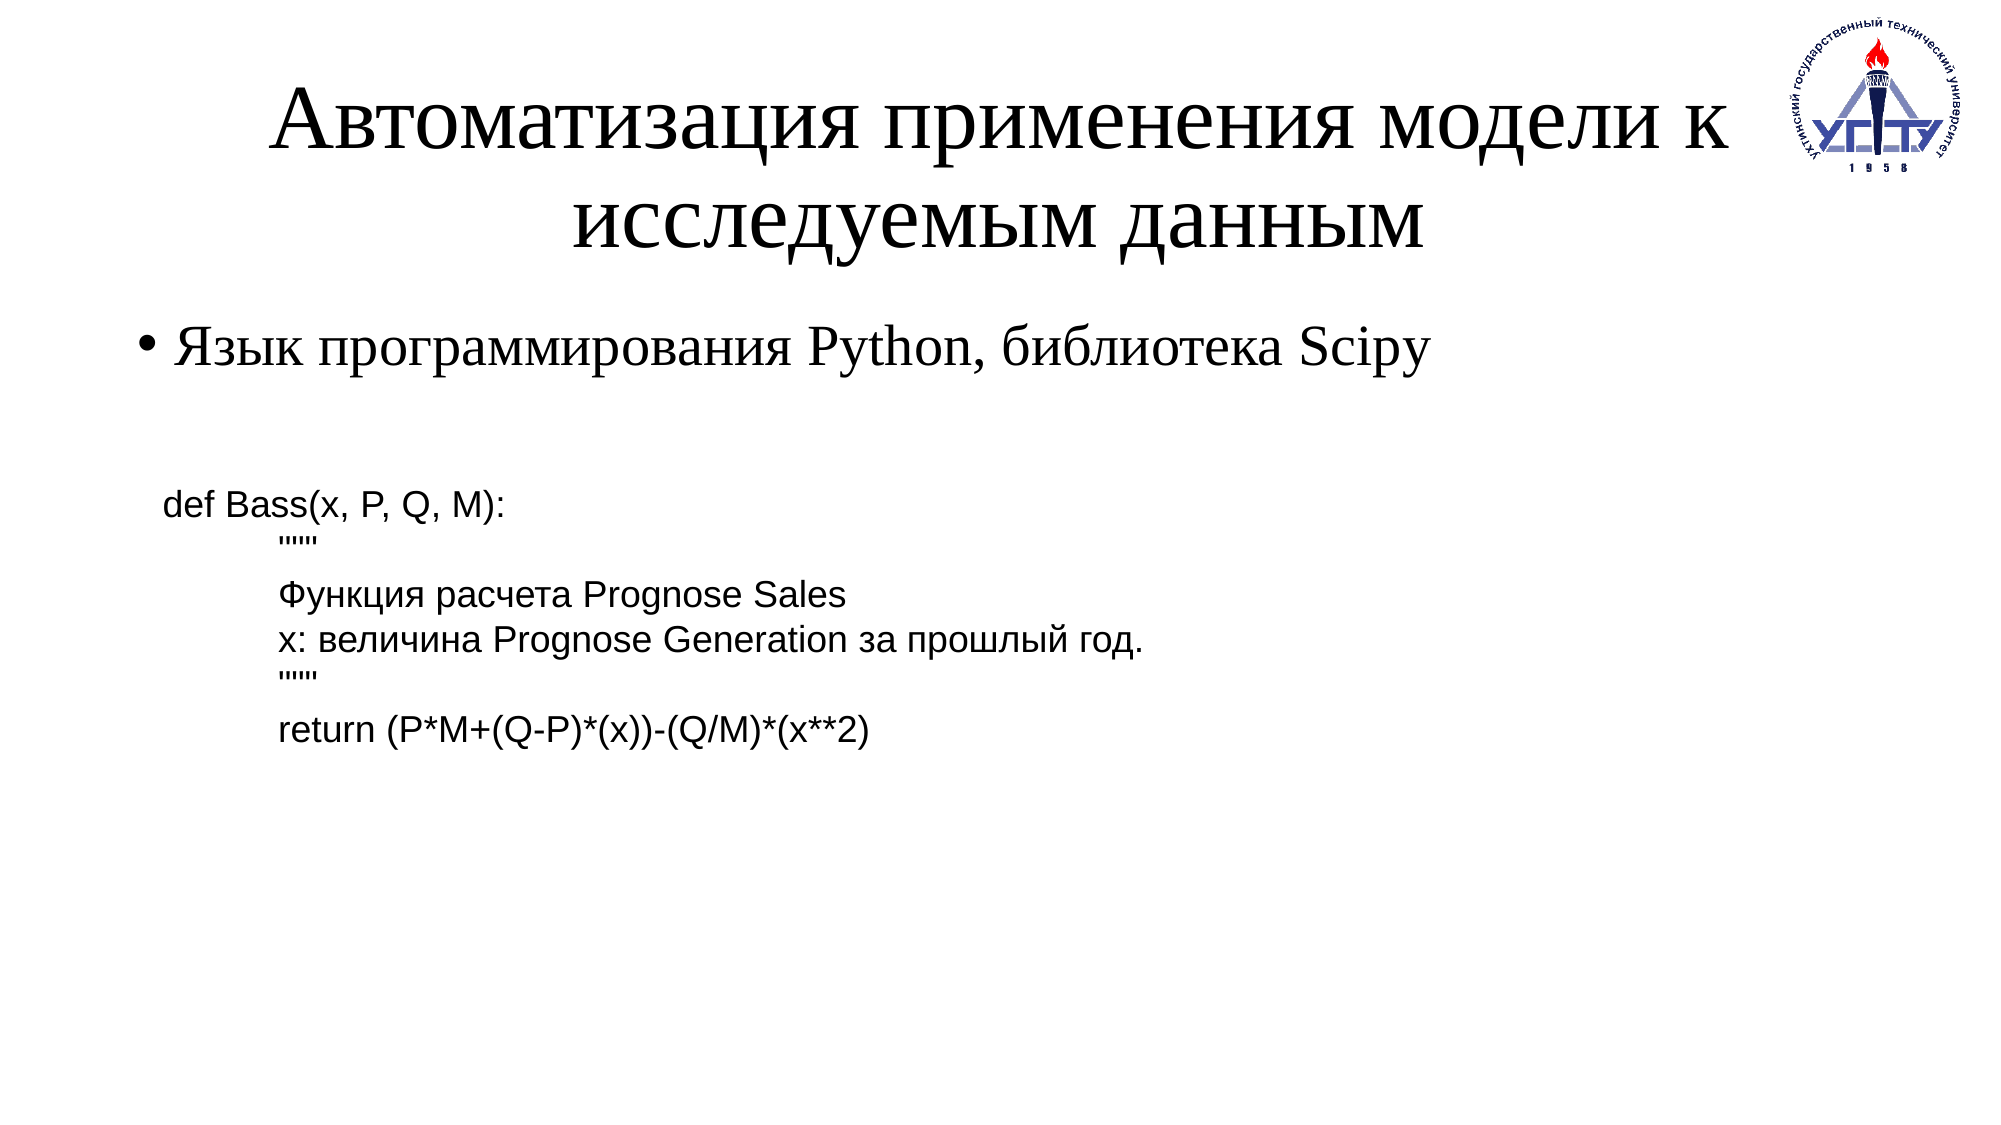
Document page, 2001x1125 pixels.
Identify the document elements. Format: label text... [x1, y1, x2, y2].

subtitle Язык программирования Python, библиотека Scipy [137, 299, 1863, 393]
text_box def Bass(x, P, Q, M): """ Функция расчета Prognose Sales x: величина Prognose Generation за прошлый год. """ return (P*M+(Q-P)*(x))-(Q/M)*(x**2) [137, 472, 1328, 758]
title Автоматизация применения модели к исследуемым данным [137, 59, 1863, 278]
picture [1749, 7, 2000, 185]
